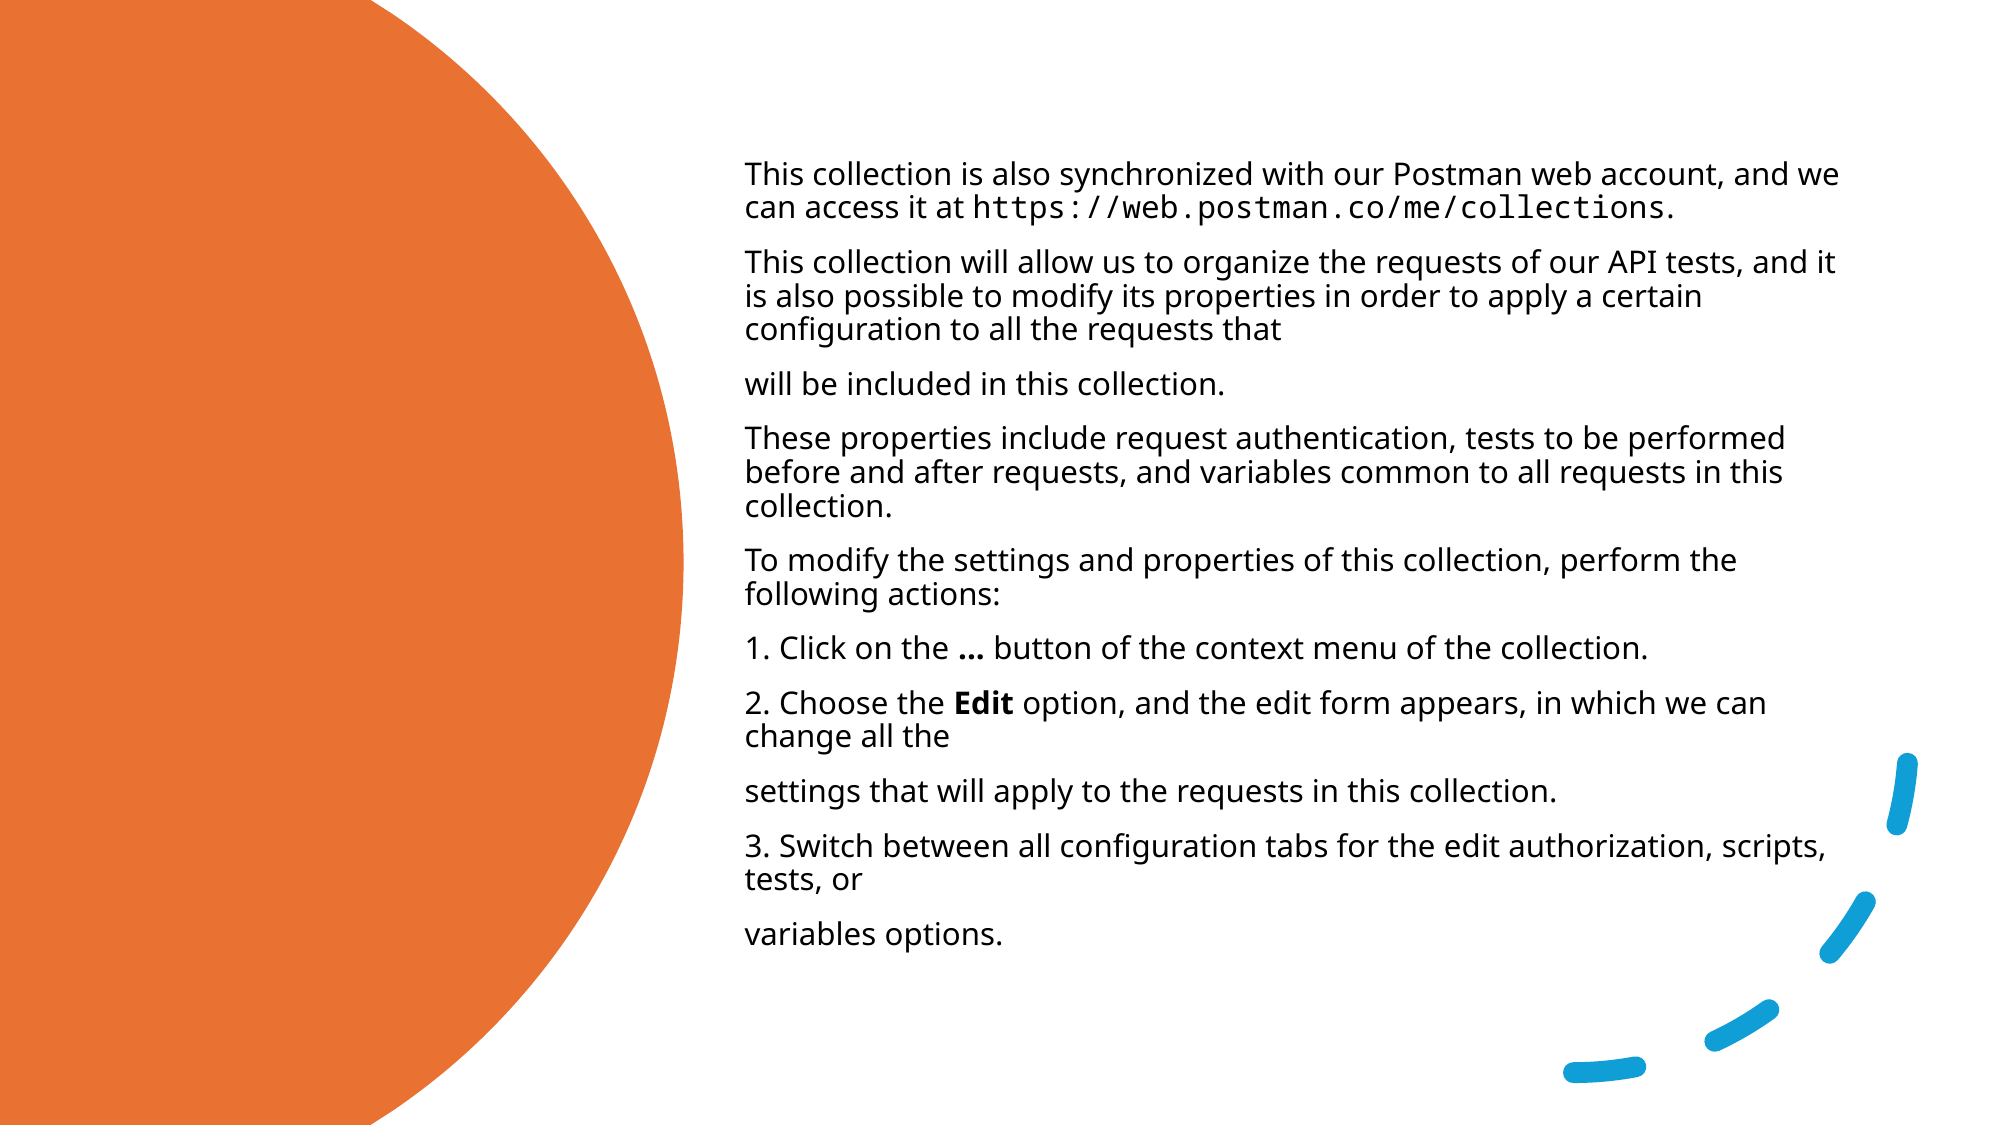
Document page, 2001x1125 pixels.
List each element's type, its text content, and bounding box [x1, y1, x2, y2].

list This collection is also synchronized with our Postman web account, and we can access it at https://web.postman.co/me/collections. This collection will allow us to organize the requests of our API tests, and it is also possible to modify its properties in order to apply a certain configuration to all the requests that will be included in this collection. These properties include request authentication, tests to be performed before and after requests, and variables common to all requests in this collection. To modify the settings and properties of this collection, perform the following actions: 1. Click on the ... button of the context menu of the collection. 2. Choose the Edit option, and the edit form appears, in which we can change all the settings that will apply to the requests in this collection. 3. Switch between all configuration tabs for the edit authorization, scripts, tests, or variables options. [729, 97, 1863, 1014]
text_box [0, 0, 686, 1125]
text_box [1572, 1014, 1763, 1074]
text_box [375, 0, 2000, 1125]
text_box [1863, 736, 1910, 909]
